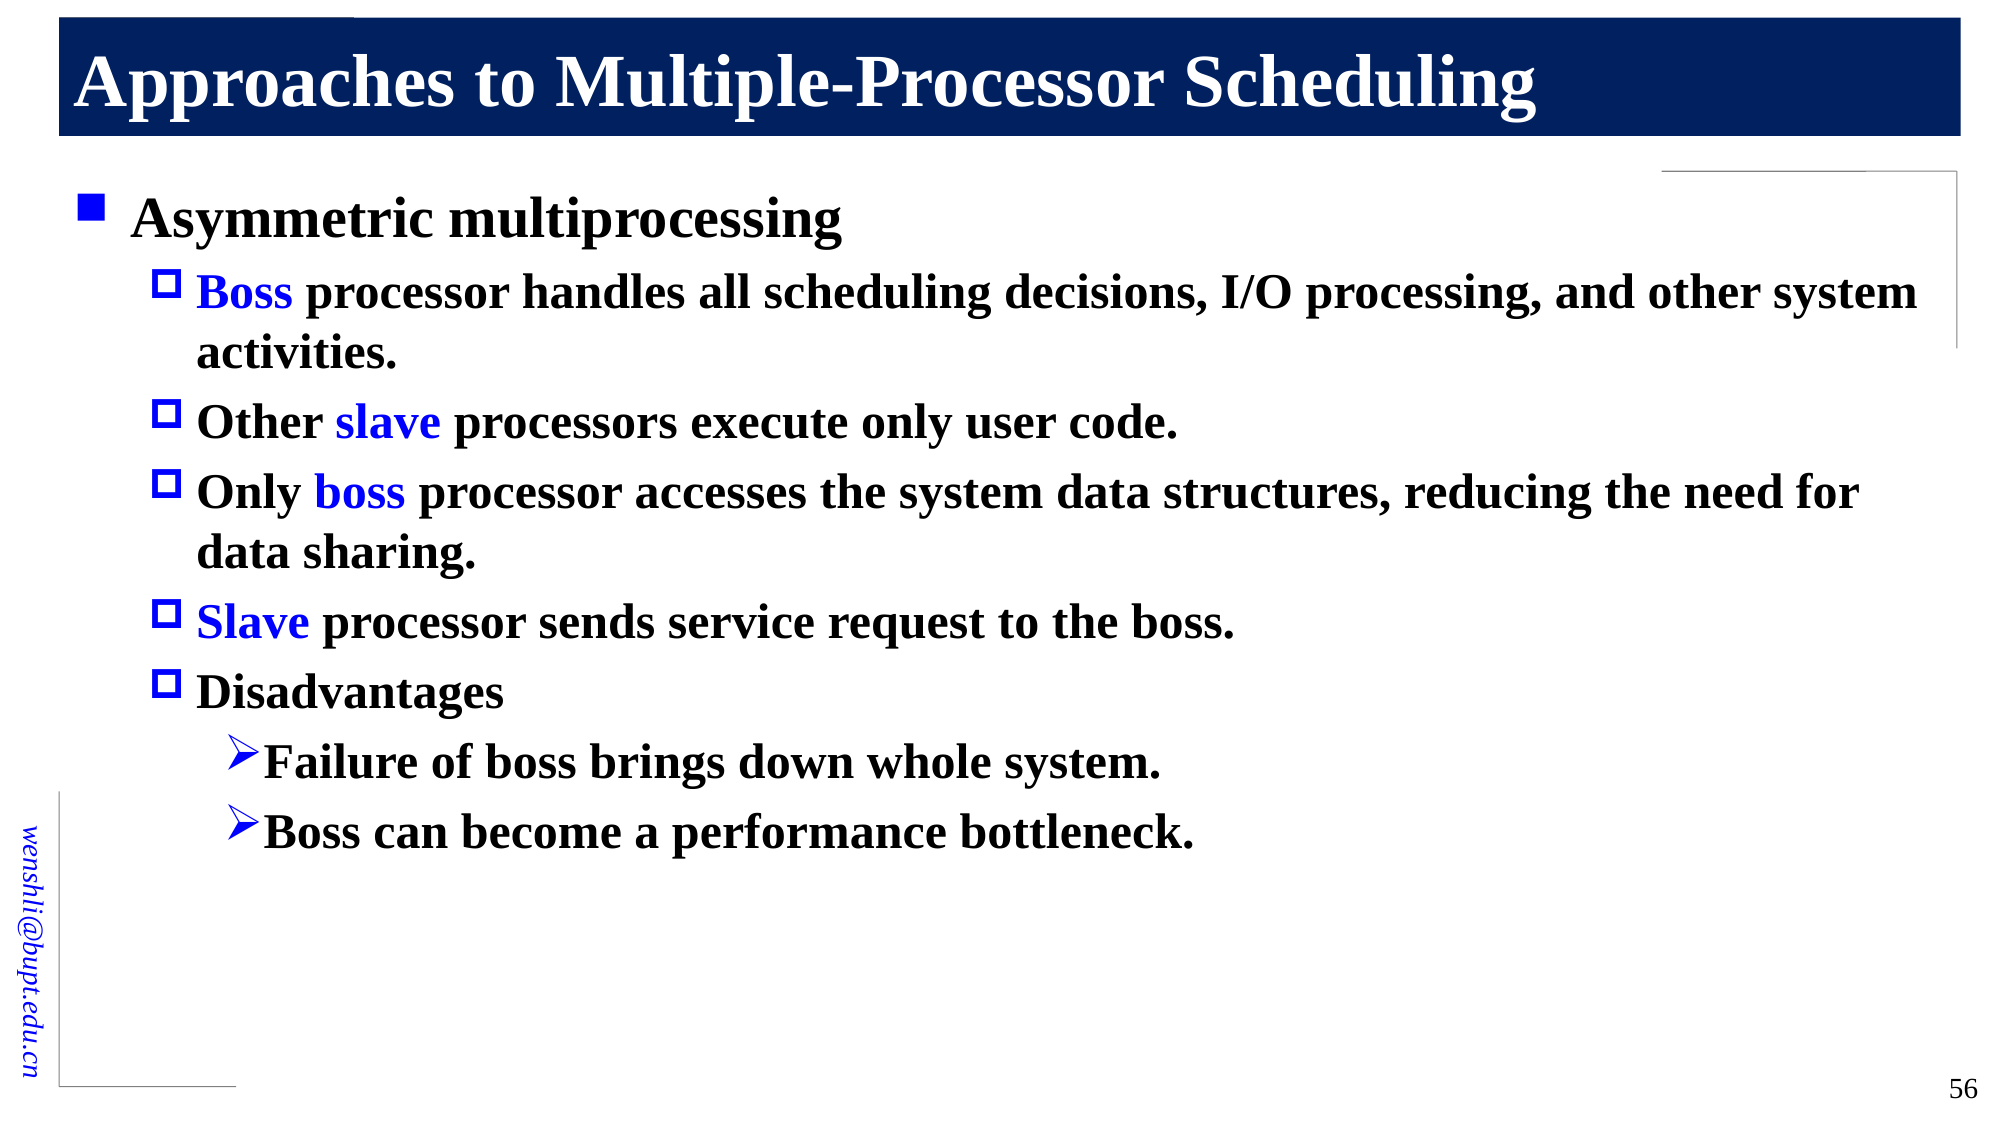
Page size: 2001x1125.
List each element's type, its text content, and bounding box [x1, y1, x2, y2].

title Approaches to Multiple-Processor Scheduling [58, 17, 1961, 137]
slide_number 56 [1826, 1062, 1994, 1117]
list Asymmetric multiprocessing Boss processor handles all scheduling decisions, I/O processing, and other system activities. Other slave processors execute only user code. Only boss processor accesses the system data structures, reducing the need for data sharing. Slave processor sends service request to the boss. Disadvantages Failure of boss brings down whole system. Boss can become a performance bottleneck. [59, 171, 1955, 1087]
